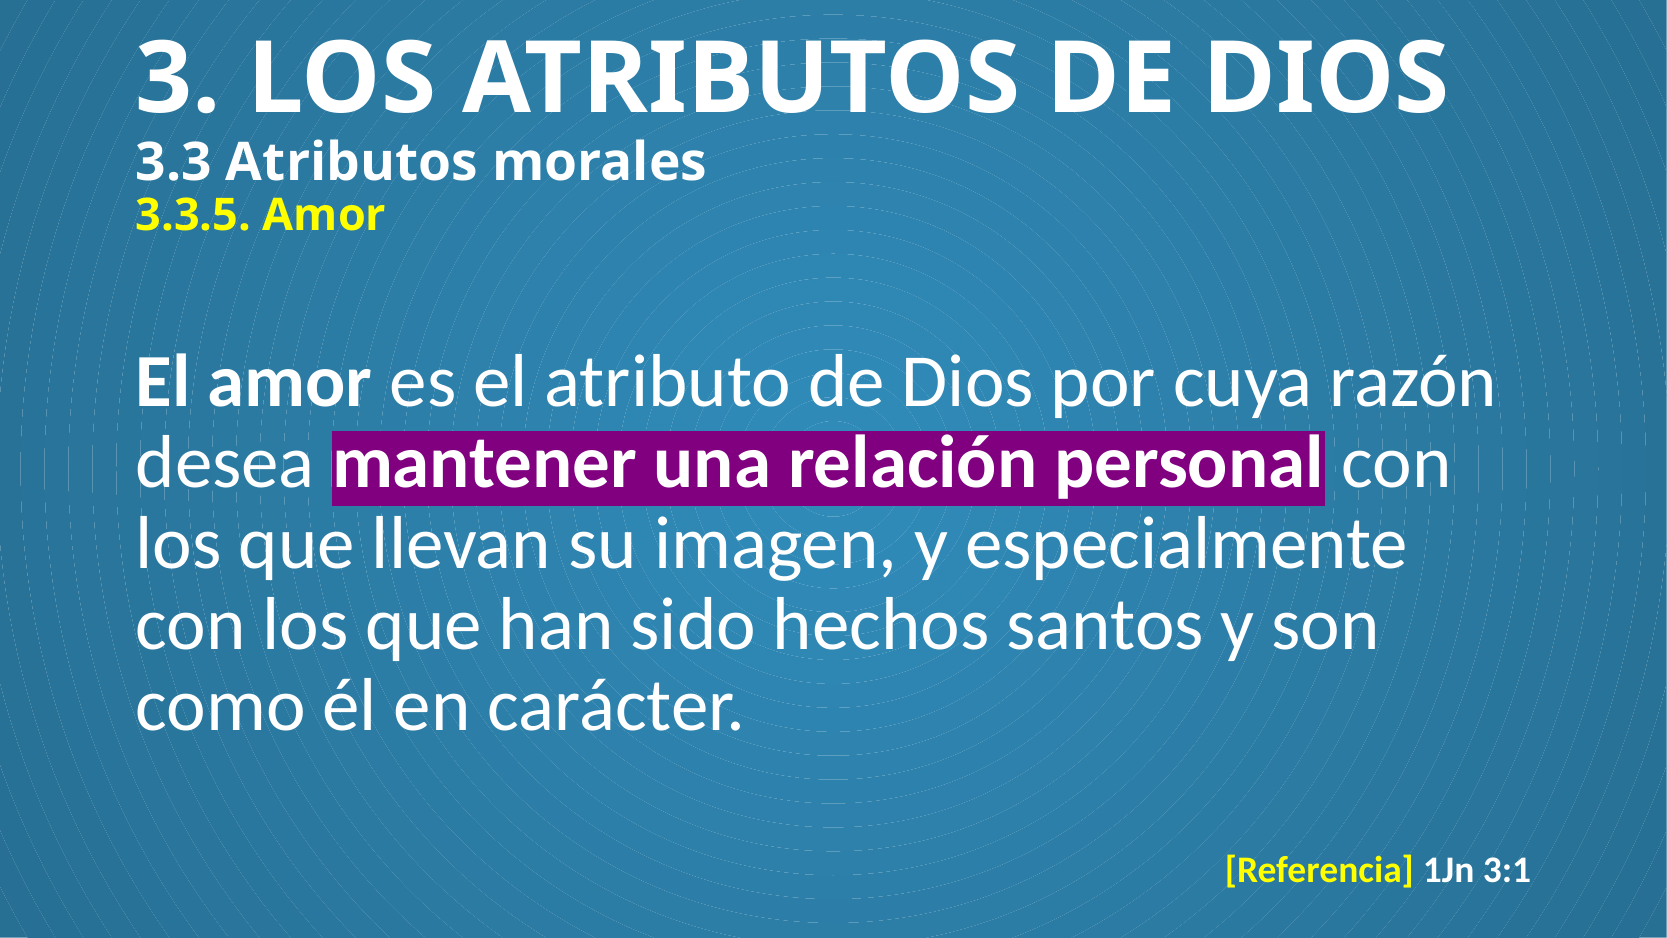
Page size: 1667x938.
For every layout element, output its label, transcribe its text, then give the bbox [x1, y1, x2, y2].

title 3. LOS ATRIBUTOS DE DIOS 3.3 Atributos morales 3.3.5. Amor [120, 16, 1546, 249]
text_box [Referencia] 1Jn 3:1 [496, 837, 1546, 898]
list El amor es el atributo de Dios por cuya razón desea mantener una relación personal con los que llevan su imagen, y especialmente con los que han sido hechos santos y son como él en carácter. [120, 249, 1546, 838]
